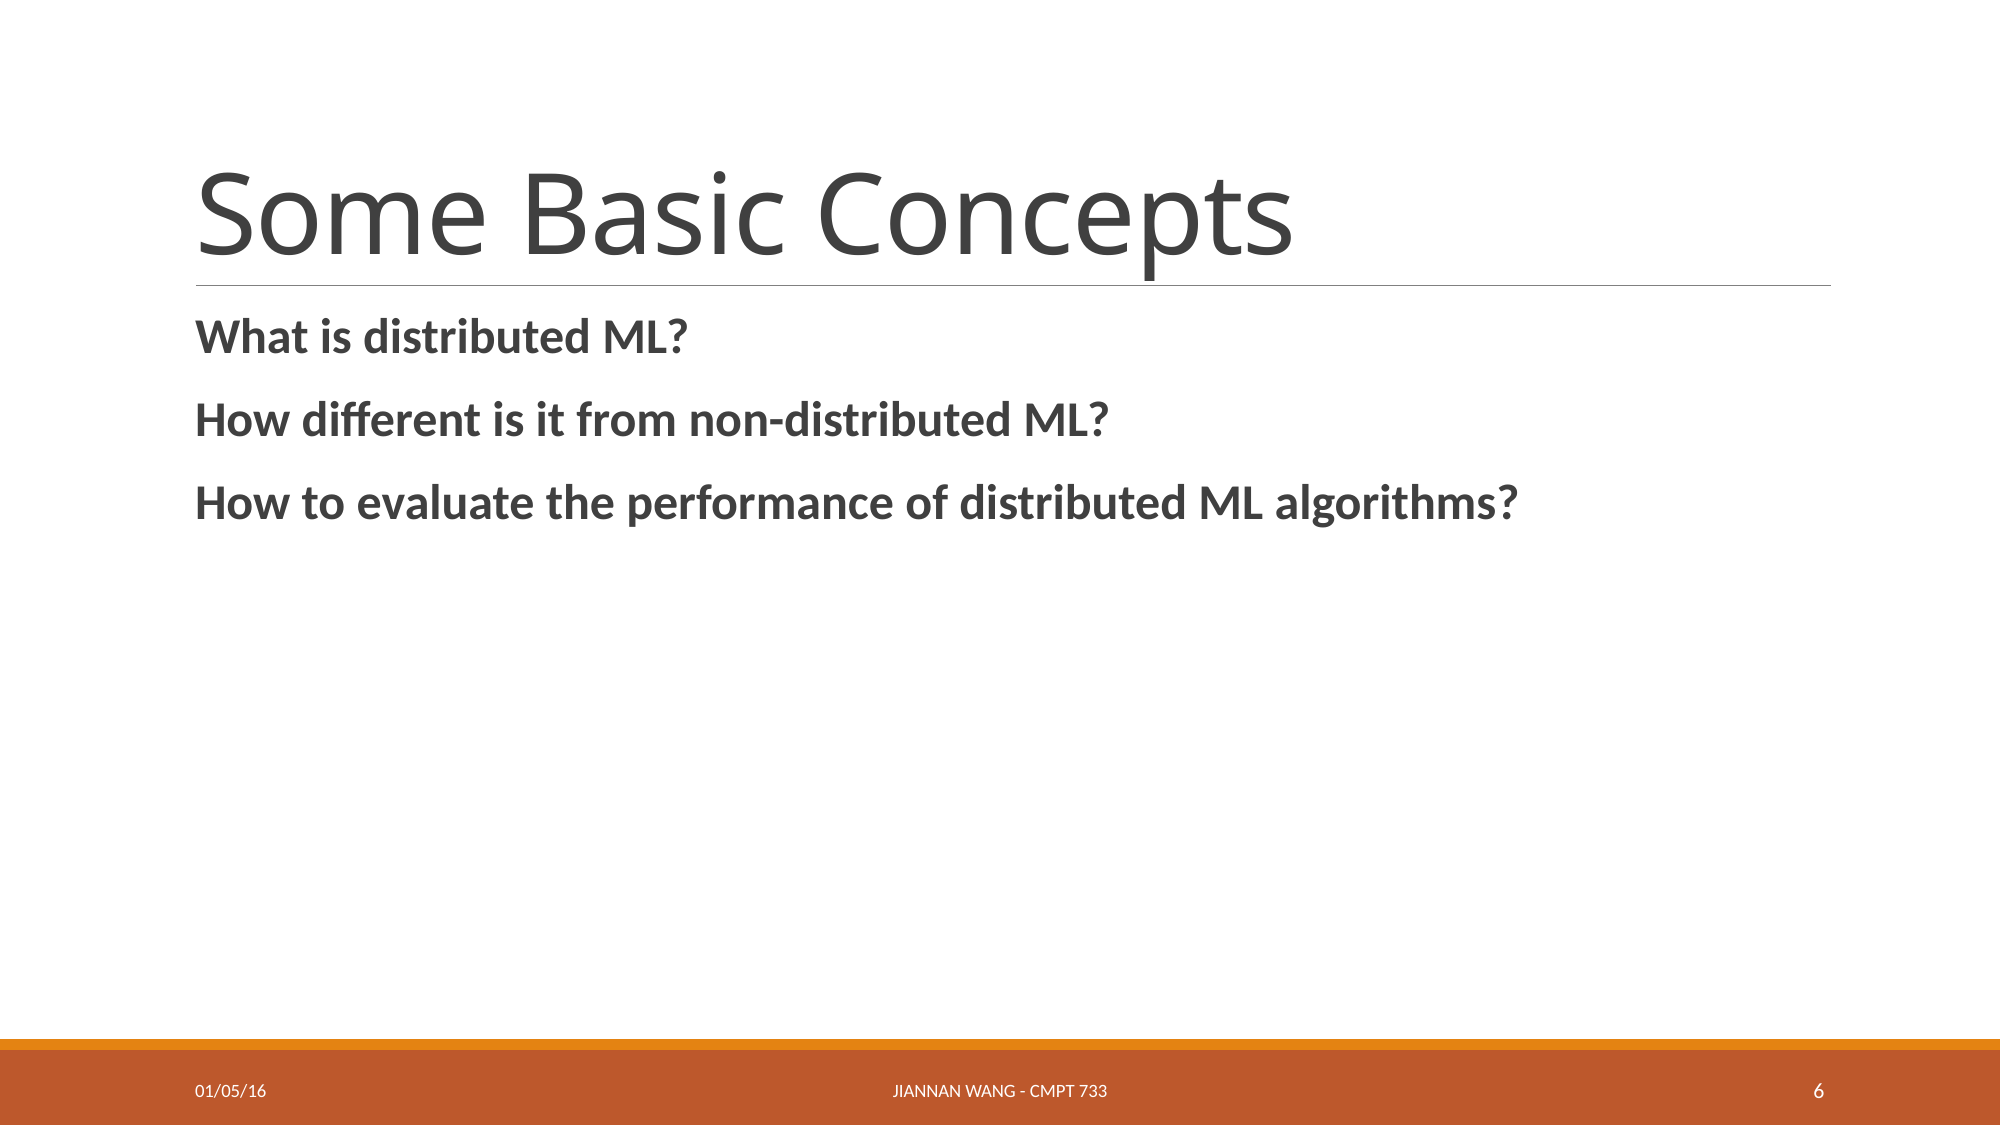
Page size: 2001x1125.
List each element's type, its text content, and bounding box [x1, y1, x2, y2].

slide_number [180, 1059, 586, 1120]
title Some Basic Concepts [180, 47, 1830, 285]
slide_number 6 [1624, 1059, 1840, 1120]
list What is distributed ML? How different is it from non-distributed ML? How to evaluate the performance of distributed ML algorithms? [180, 302, 1830, 963]
footer Jiannan Wang - CMPT 733 [604, 1059, 1396, 1120]
